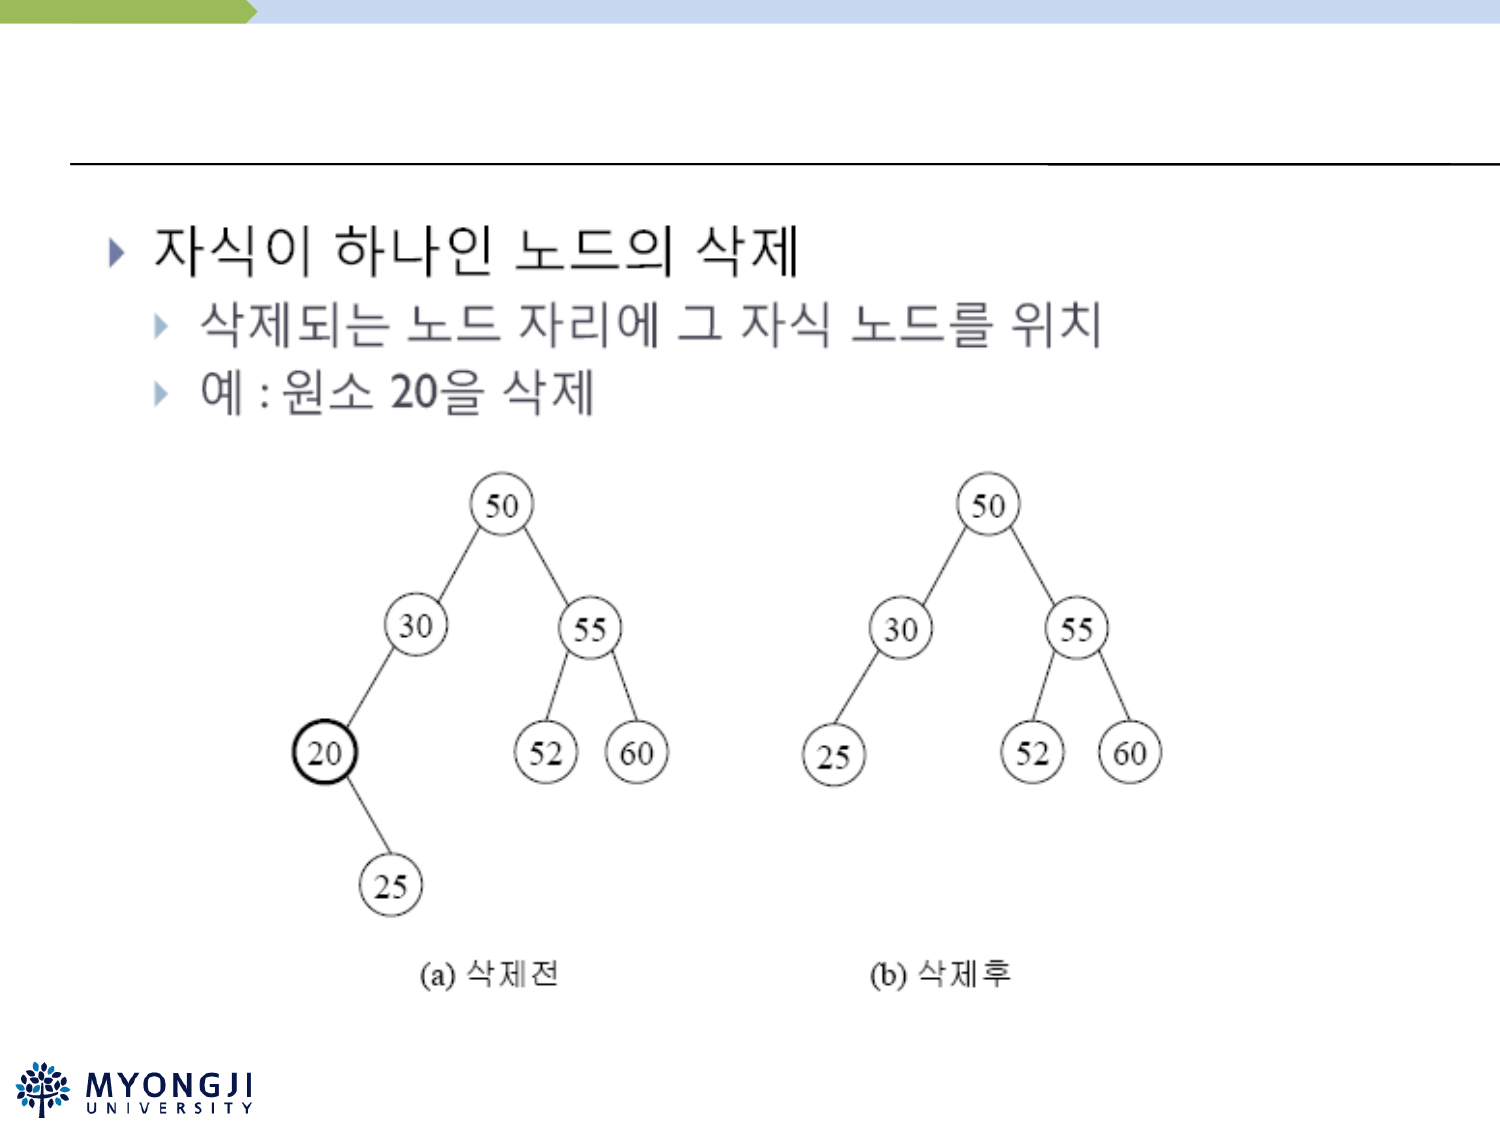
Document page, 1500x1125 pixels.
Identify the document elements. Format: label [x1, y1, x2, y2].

picture [0, 1051, 321, 1125]
picture [87, 199, 1188, 1009]
